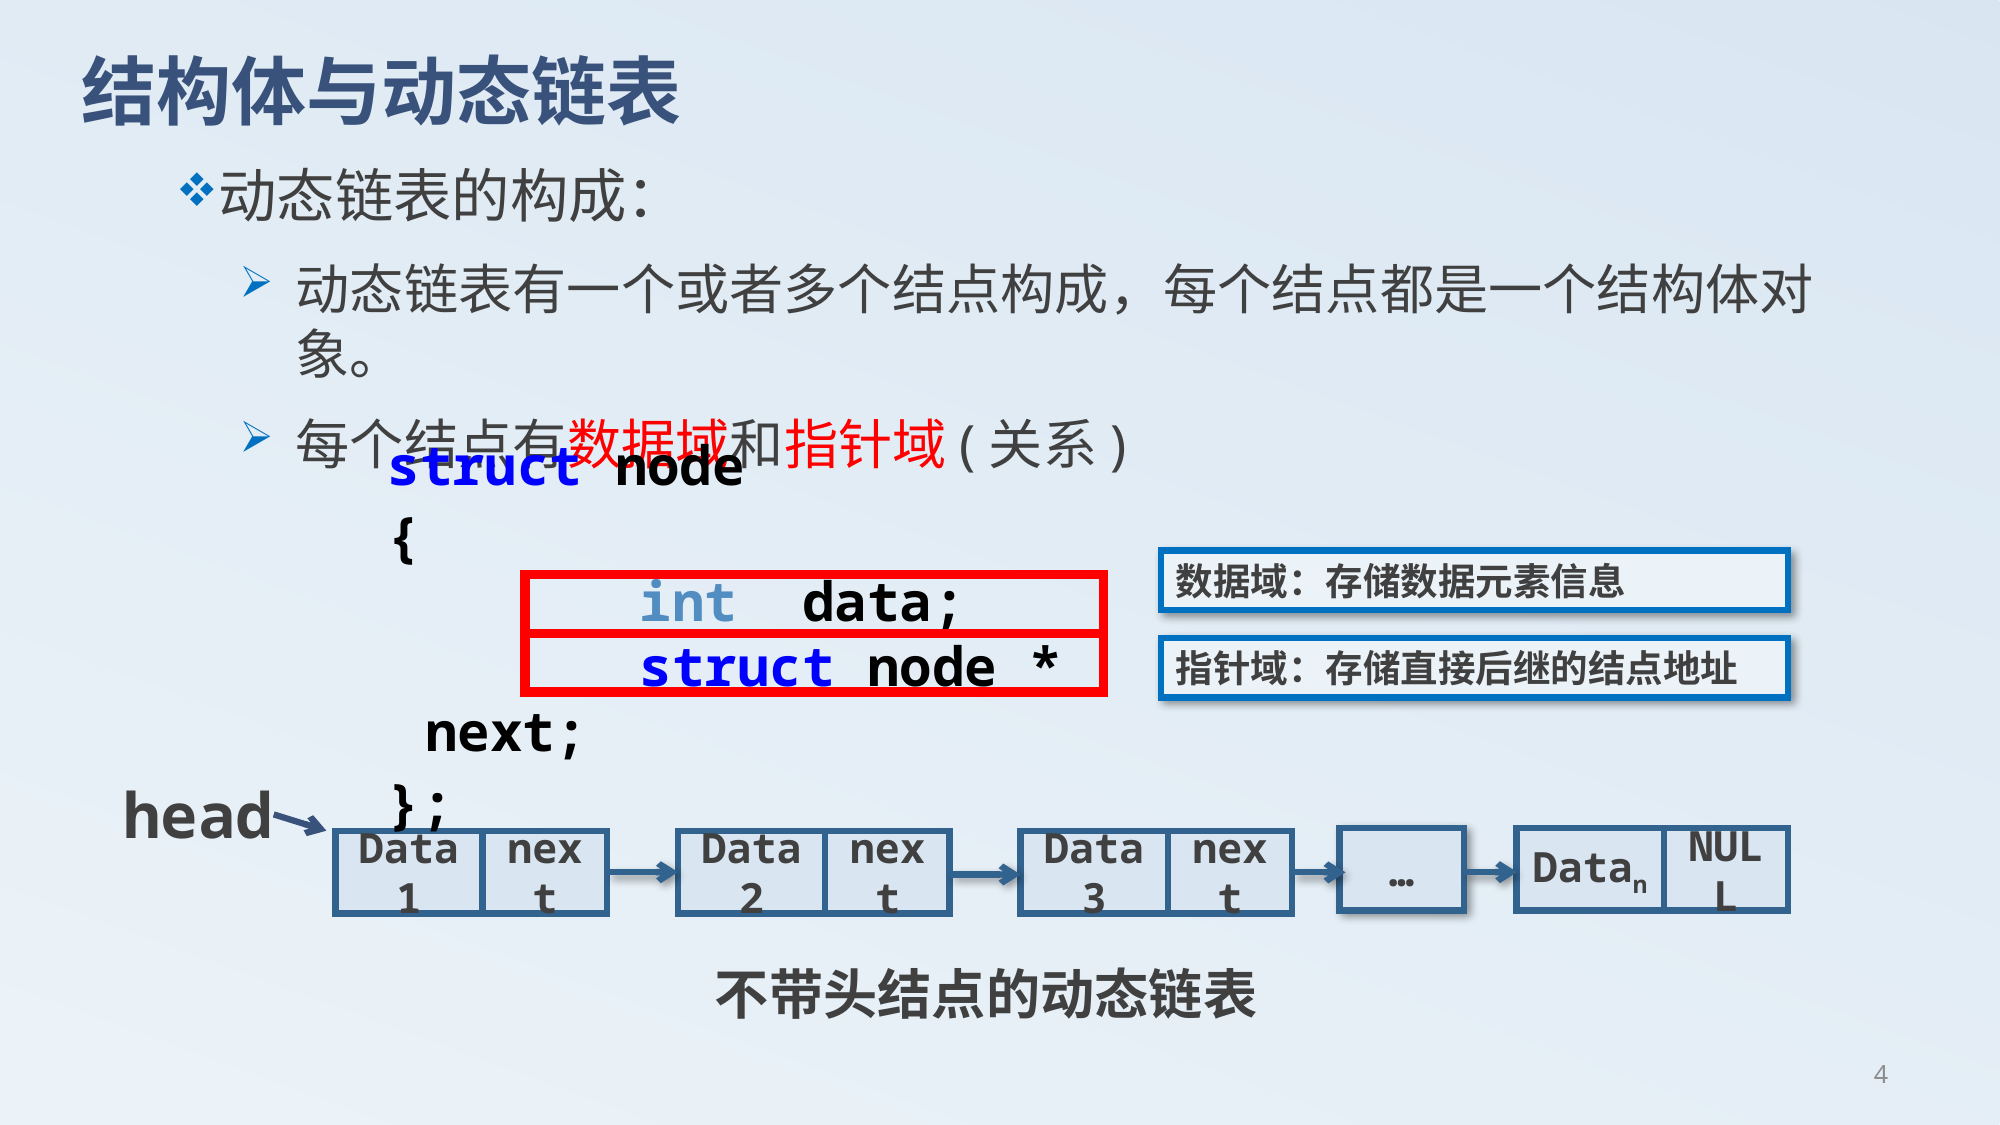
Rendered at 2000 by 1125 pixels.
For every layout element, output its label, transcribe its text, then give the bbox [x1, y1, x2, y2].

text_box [335, 830, 607, 914]
text_box 指针域：存储直接后继的结点地址 [1161, 637, 1789, 698]
text_box struct node { int data; struct node * next; }; [308, 423, 1124, 743]
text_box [113, 768, 327, 860]
text_box [524, 574, 1104, 633]
text_box 不带头结点的动态链表 [700, 952, 1291, 1033]
title 结构体与动态链表 [66, 54, 1867, 197]
text_box 数据域：存储数据元素信息 [1161, 550, 1789, 611]
list 动态链表的构成： 动态链表有一个或者多个结点构成，每个结点都是一个结构体对象。 每个结点有数据域和指针域(关系) [160, 159, 1898, 457]
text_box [678, 830, 950, 914]
text_box [524, 633, 1104, 693]
text_box … [1338, 827, 1465, 912]
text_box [1020, 830, 1293, 914]
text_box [1516, 828, 1789, 911]
